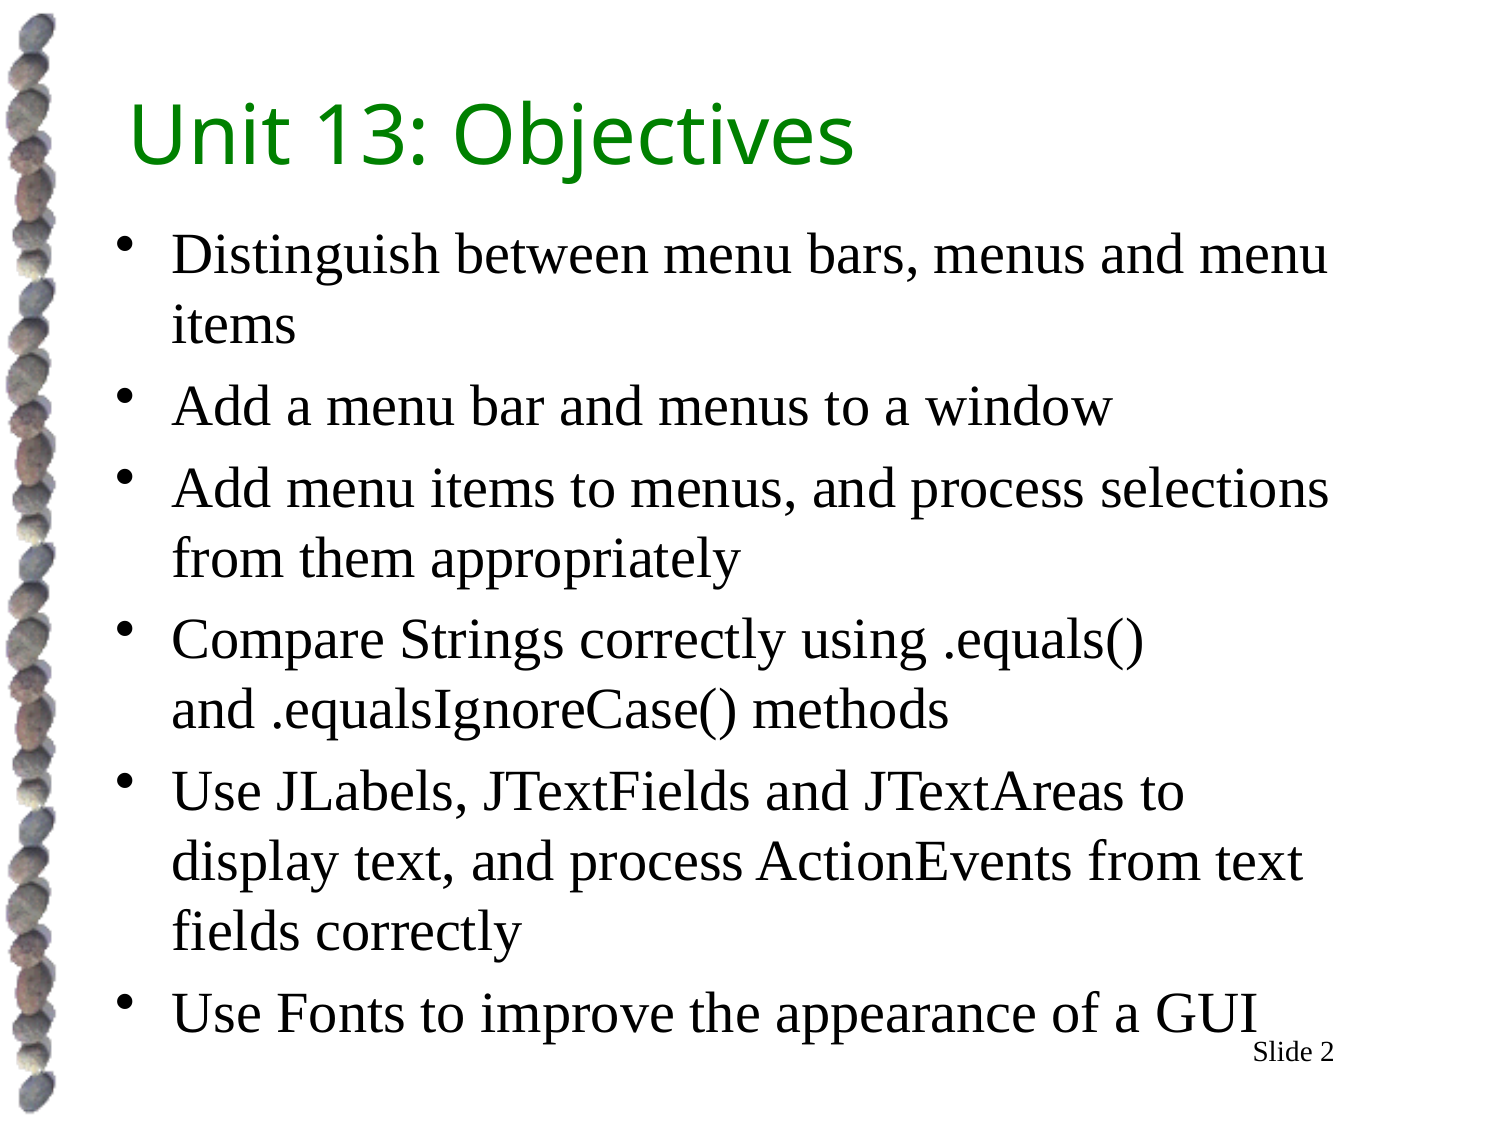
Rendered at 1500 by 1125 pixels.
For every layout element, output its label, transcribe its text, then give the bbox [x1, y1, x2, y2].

picture [0, 0, 65, 1125]
slide_number Slide 2 [1037, 1024, 1351, 1101]
list Distinguish between menu bars, menus and menu items Add a menu bar and menus to a window Add menu items to menus, and process selections from them appropriately Compare Strings correctly using .equals() and .equalsIgnoreCase() methods Use JLabels, JTextFields and JTextAreas to display text, and process ActionEvents from text fields correctly Use Fonts to improve the appearance of a GUI [100, 208, 1376, 883]
title Unit 13: Objectives [112, 75, 1388, 188]
